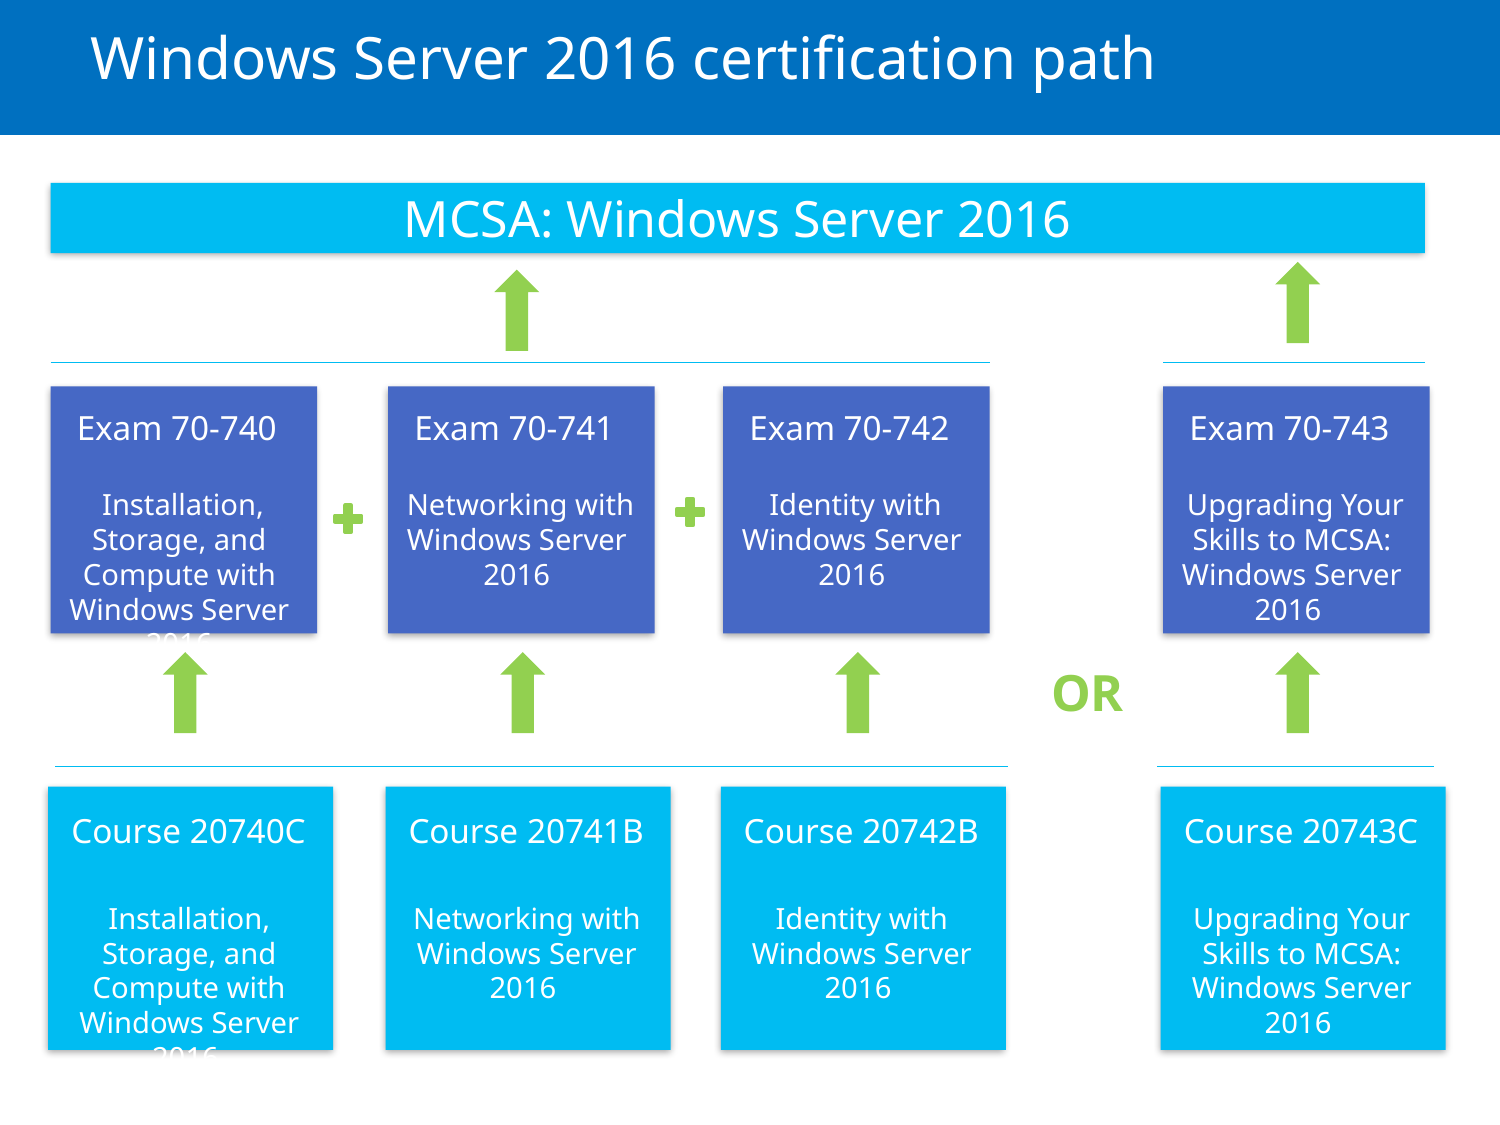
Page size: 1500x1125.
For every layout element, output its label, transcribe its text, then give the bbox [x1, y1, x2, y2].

title Windows Server 2016 certification path [75, 0, 1425, 122]
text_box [1156, 386, 1446, 1051]
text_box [44, 386, 526, 1051]
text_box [527, 386, 1009, 1051]
text_box [1273, 259, 1323, 346]
text_box MCSA: Windows Server 2016 [50, 182, 1426, 254]
text_box OR [1047, 661, 1128, 723]
text_box [492, 267, 542, 353]
